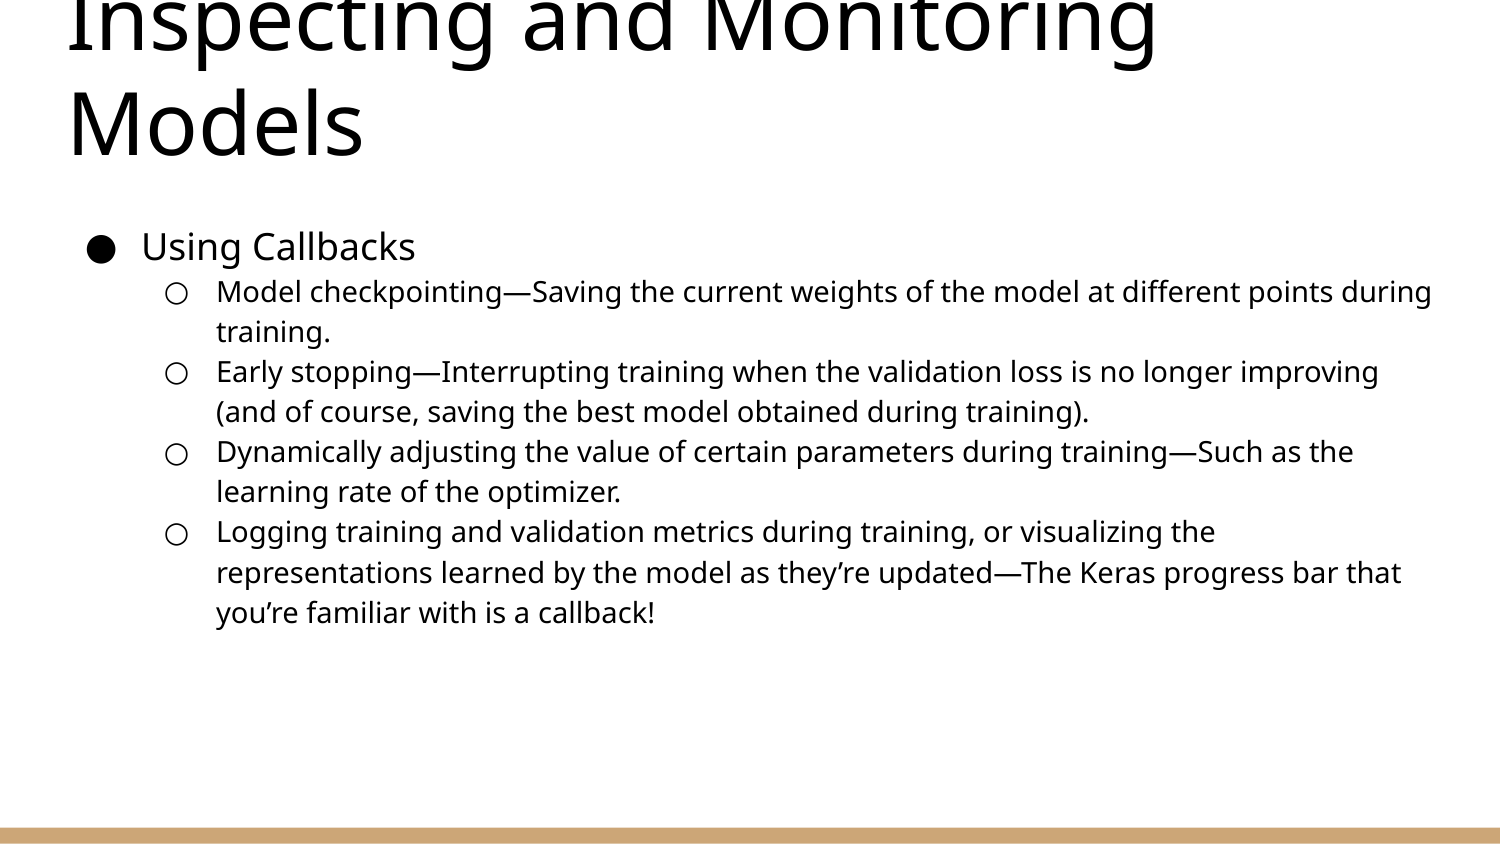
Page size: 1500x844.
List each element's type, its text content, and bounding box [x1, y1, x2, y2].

title Inspecting and Monitoring Models [51, 51, 1449, 189]
list Using Callbacks Model checkpointing—Saving the current weights of the model at different points during training. Early stopping—Interrupting training when the validation loss is no longer improving (and of course, saving the best model obtained during training). Dynamically adjusting the value of certain parameters during training—Such as the learning rate of the optimizer. Logging training and validation metrics during training, or visualizing the representations learned by the model as they’re updated—The Keras progress bar that you’re familiar with is a callback! [51, 200, 1449, 752]
